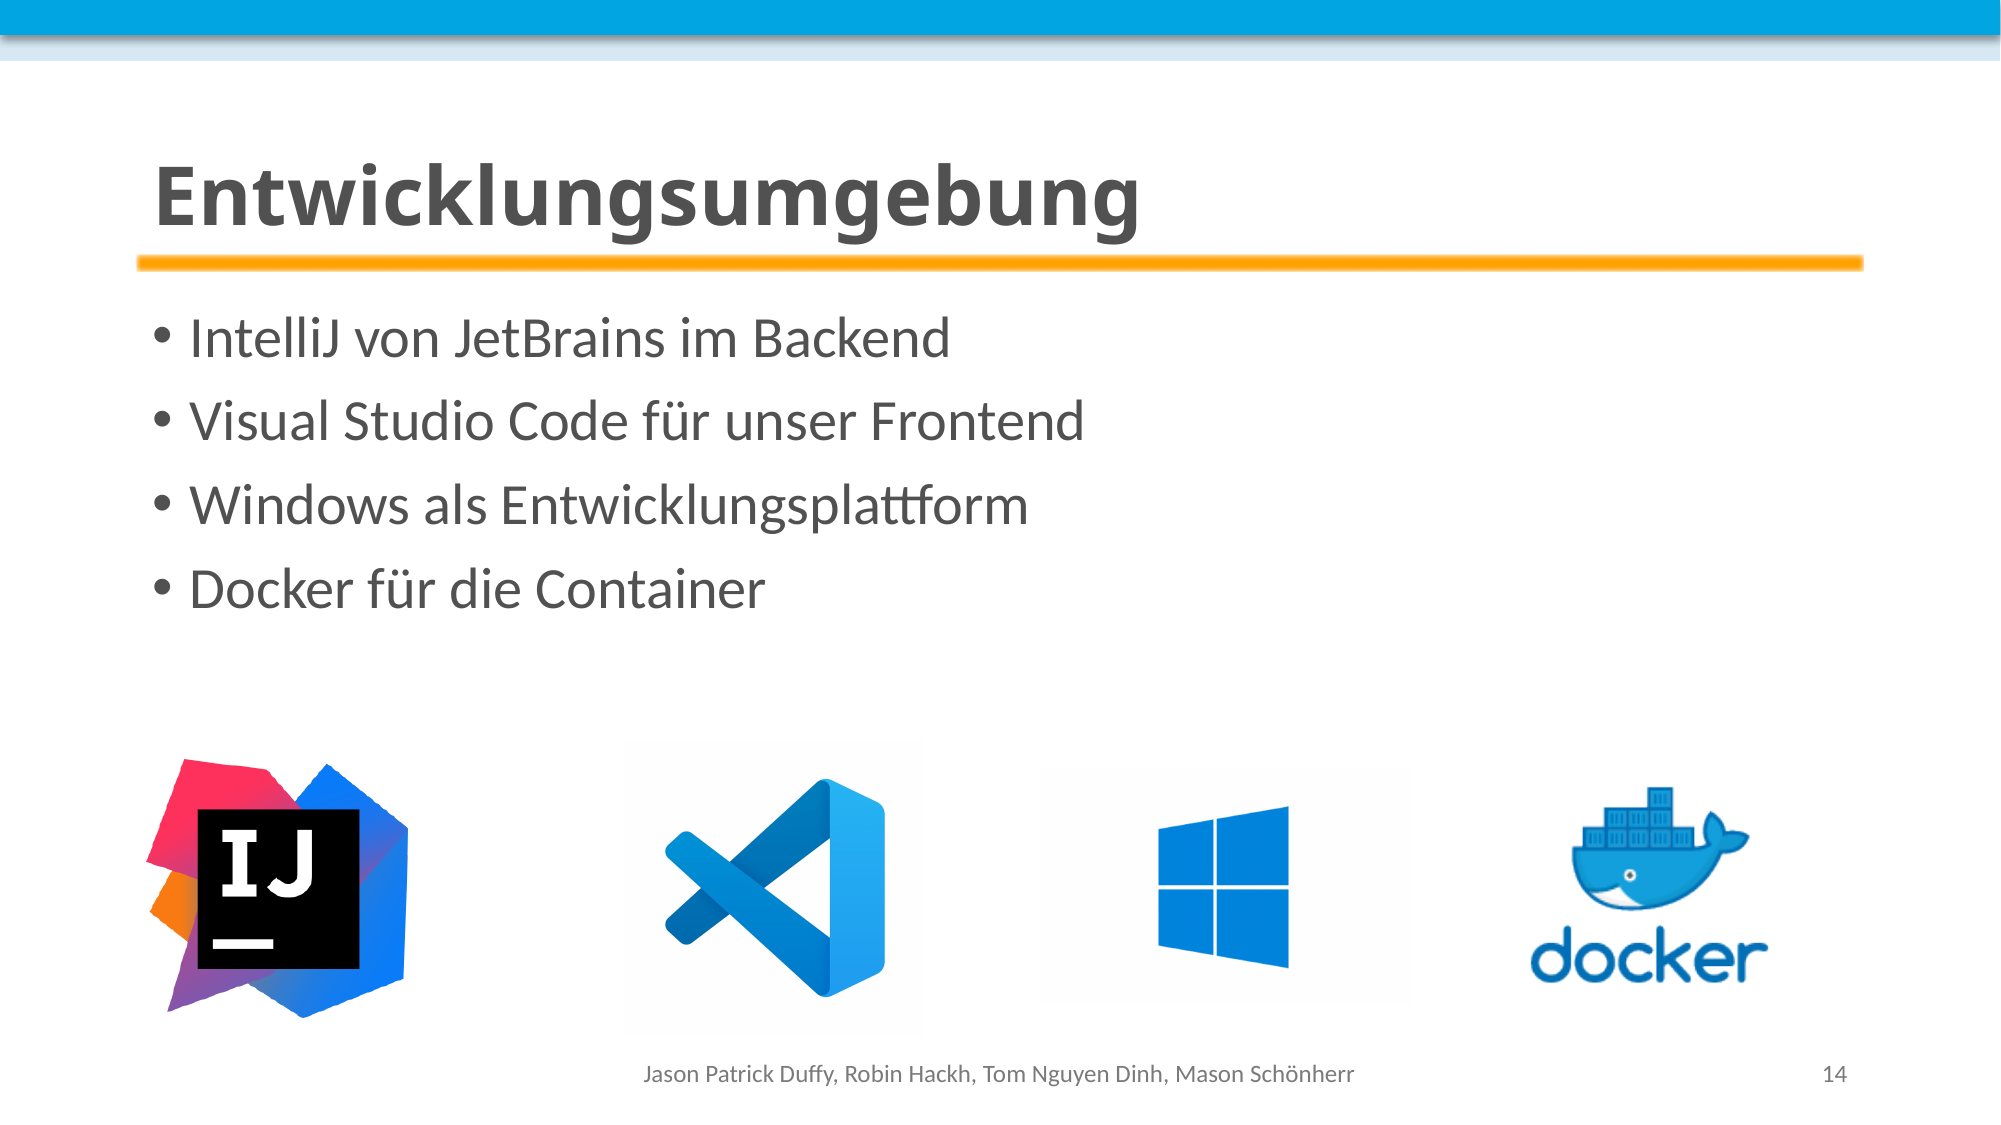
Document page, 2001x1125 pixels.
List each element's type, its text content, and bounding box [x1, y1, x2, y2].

title Entwicklungsumgebung [137, 147, 1863, 252]
picture [1039, 768, 1907, 1009]
picture [625, 738, 925, 1038]
picture [146, 759, 408, 1018]
footer Jason Patrick Duffy, Robin Hackh, Tom Nguyen Dinh, Mason Schönherr [587, 1042, 1412, 1103]
slide_number 14 [1412, 1042, 1863, 1103]
list IntelliJ von JetBrains im Backend Visual Studio Code für unser Frontend Windows als Entwicklungsplattform Docker für die Container [137, 299, 1863, 760]
